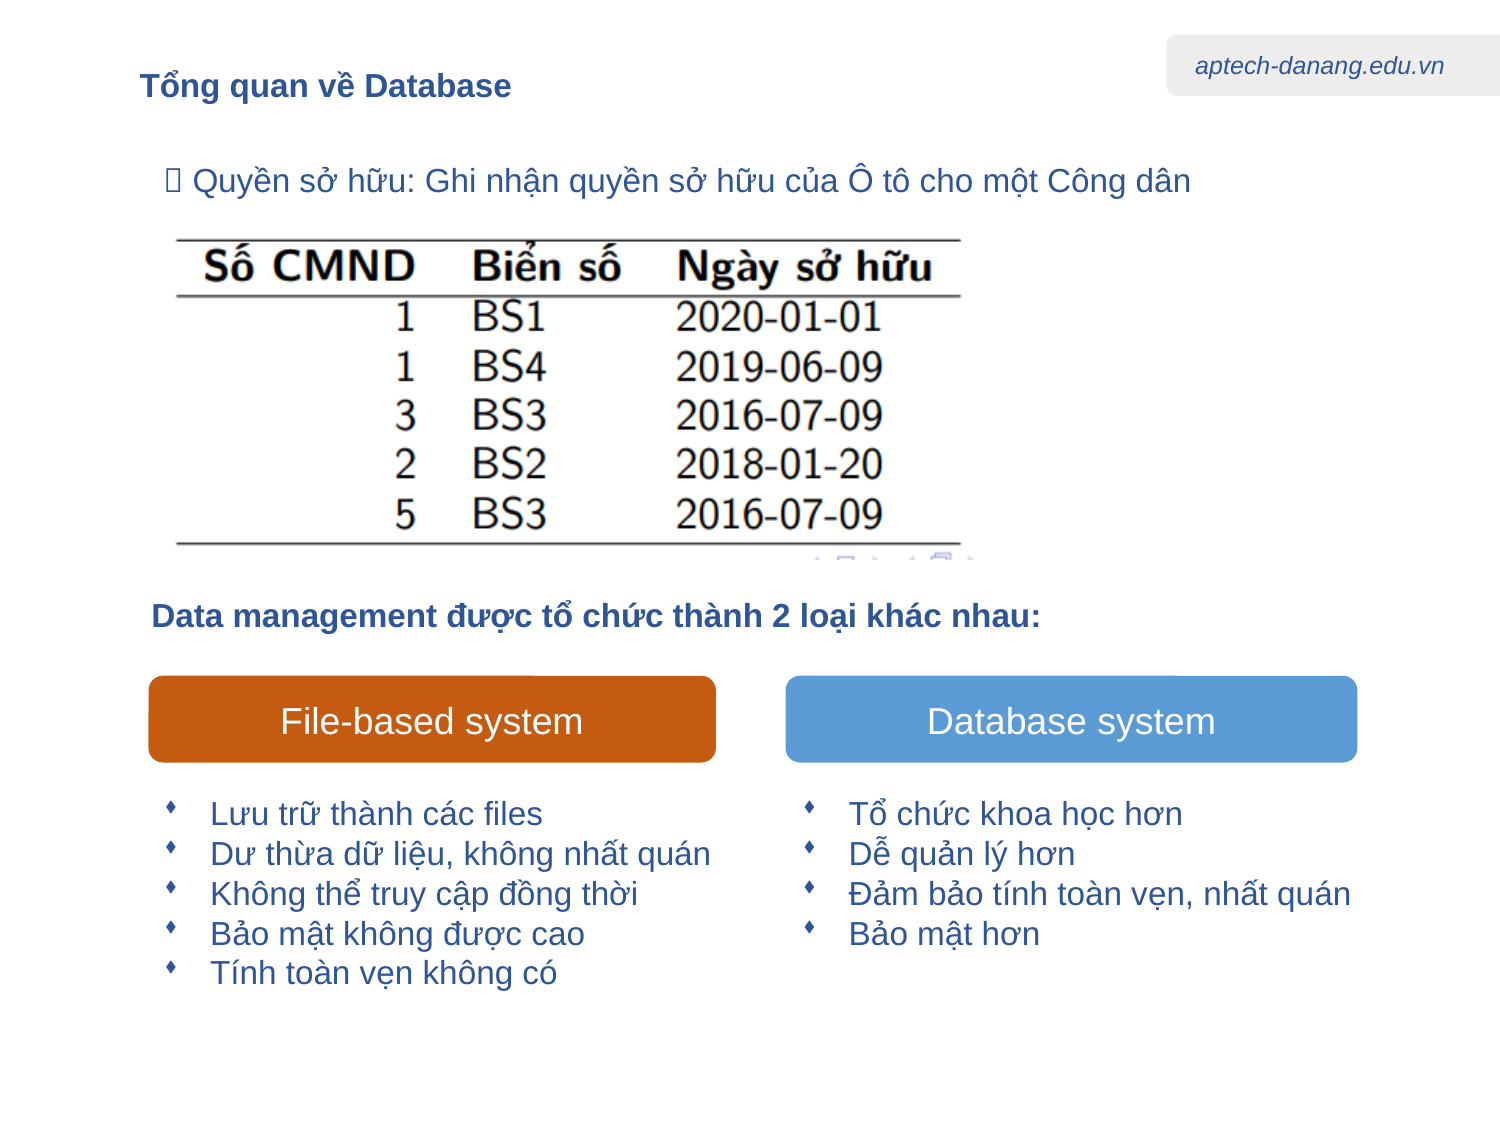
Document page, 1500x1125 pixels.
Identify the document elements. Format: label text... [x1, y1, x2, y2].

text_box Tổng quan về Database [124, 56, 1111, 112]
text_box Data management được tổ chức thành 2 loại khác nhau: [136, 586, 1420, 642]
text_box Database system [784, 674, 1359, 764]
text_box File-based system [147, 674, 717, 764]
picture [148, 223, 974, 560]
text_box Lưu trữ thành các files Dư thừa dữ liệu, không nhất quán Không thể truy cập đồng thời Bảo mật không được cao Tính toàn vẹn không có [148, 784, 750, 999]
text_box  Quyền sở hữu: Ghi nhận quyền sở hữu của Ô tô cho một Công dân [148, 151, 1337, 207]
text_box Tổ chức khoa học hơn Dễ quản lý hơn Đảm bảo tính toàn vẹn, nhất quán Bảo mật hơn [787, 784, 1389, 959]
